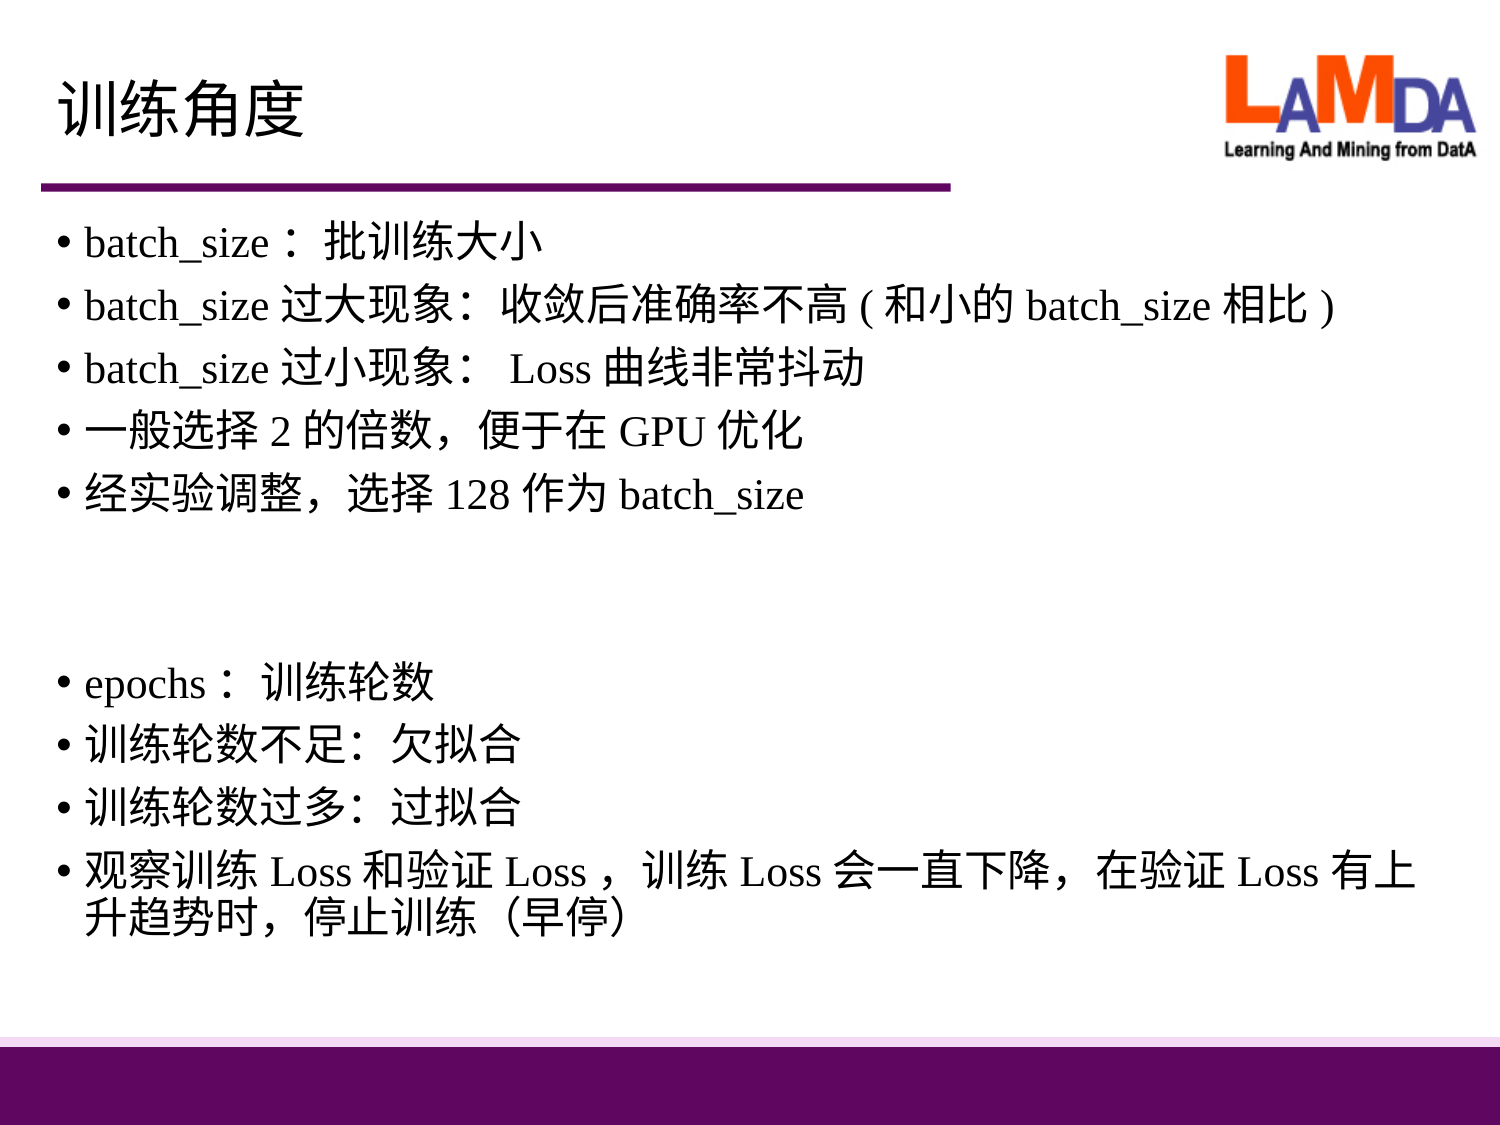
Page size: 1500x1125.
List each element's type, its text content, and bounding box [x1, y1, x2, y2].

picture [0, 1047, 1500, 1125]
title 训练角度 [40, 52, 1214, 173]
picture [1212, 46, 1493, 180]
list batch_size：批训练大小 batch_size过大现象：收敛后准确率不高(和小的batch_size相比) batch_size过小现象：Loss曲线非常抖动 一般选择2的倍数，便于在GPU优化 经实验调整，选择128作为batch_size epochs：训练轮数 训练轮数不足：欠拟合 训练轮数过多：过拟合 观察训练Loss和验证Loss，训练Loss会一直下降，在验证Loss有上升趋势时，停止训练（早停） [41, 212, 1475, 1028]
